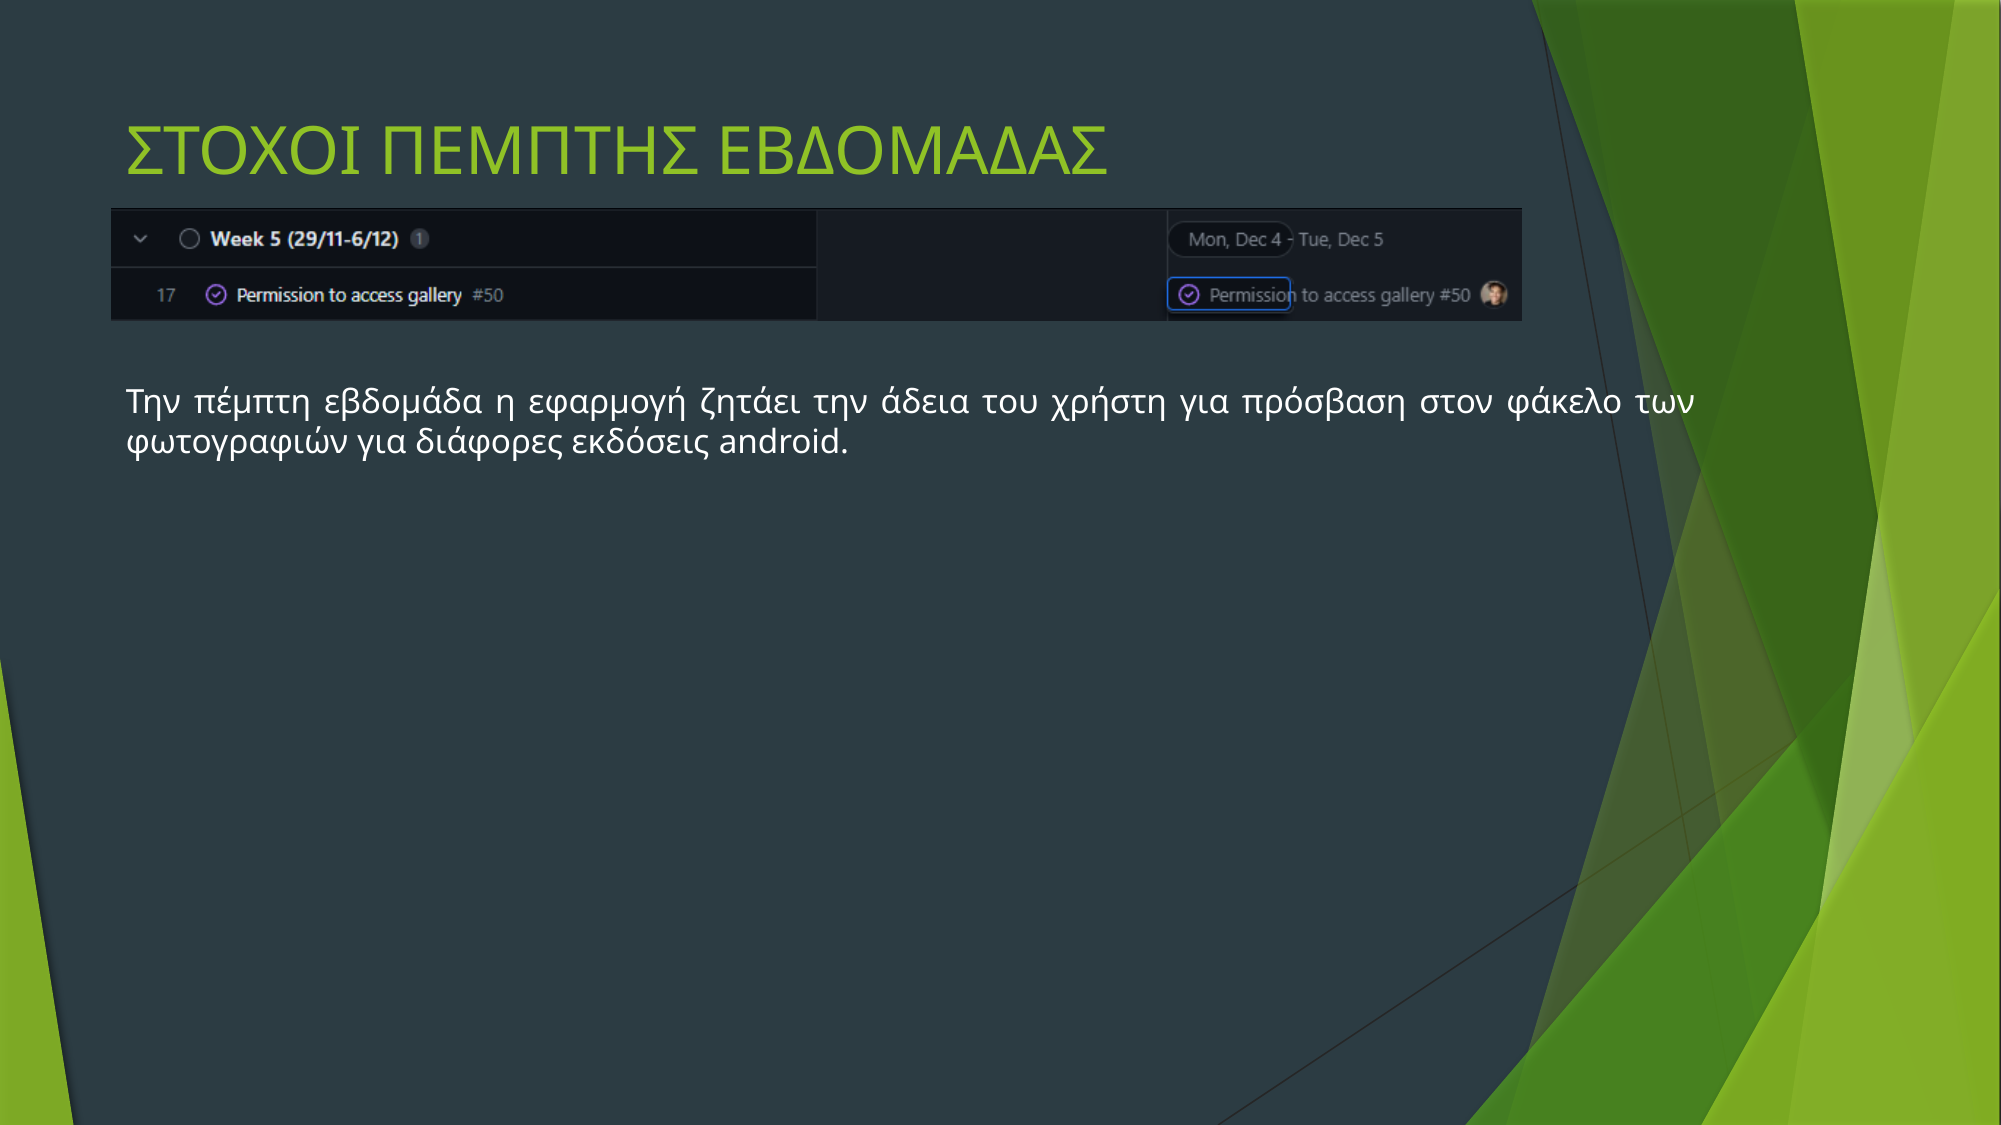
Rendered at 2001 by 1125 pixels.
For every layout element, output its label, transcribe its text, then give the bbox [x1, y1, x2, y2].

title ΣΤΟΧΟΙ ΠΕΜΠΤΗΣ ΕΒΔΟΜΑΔΑΣ [111, 99, 1522, 208]
text_box Την πέμπτη εβδομάδα η εφαρμογή ζητάει την άδεια του χρήστη για πρόσβαση στον φάκελο των φωτογραφιών για διάφορες εκδόσεις android. [111, 372, 1713, 468]
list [110, 208, 1522, 321]
